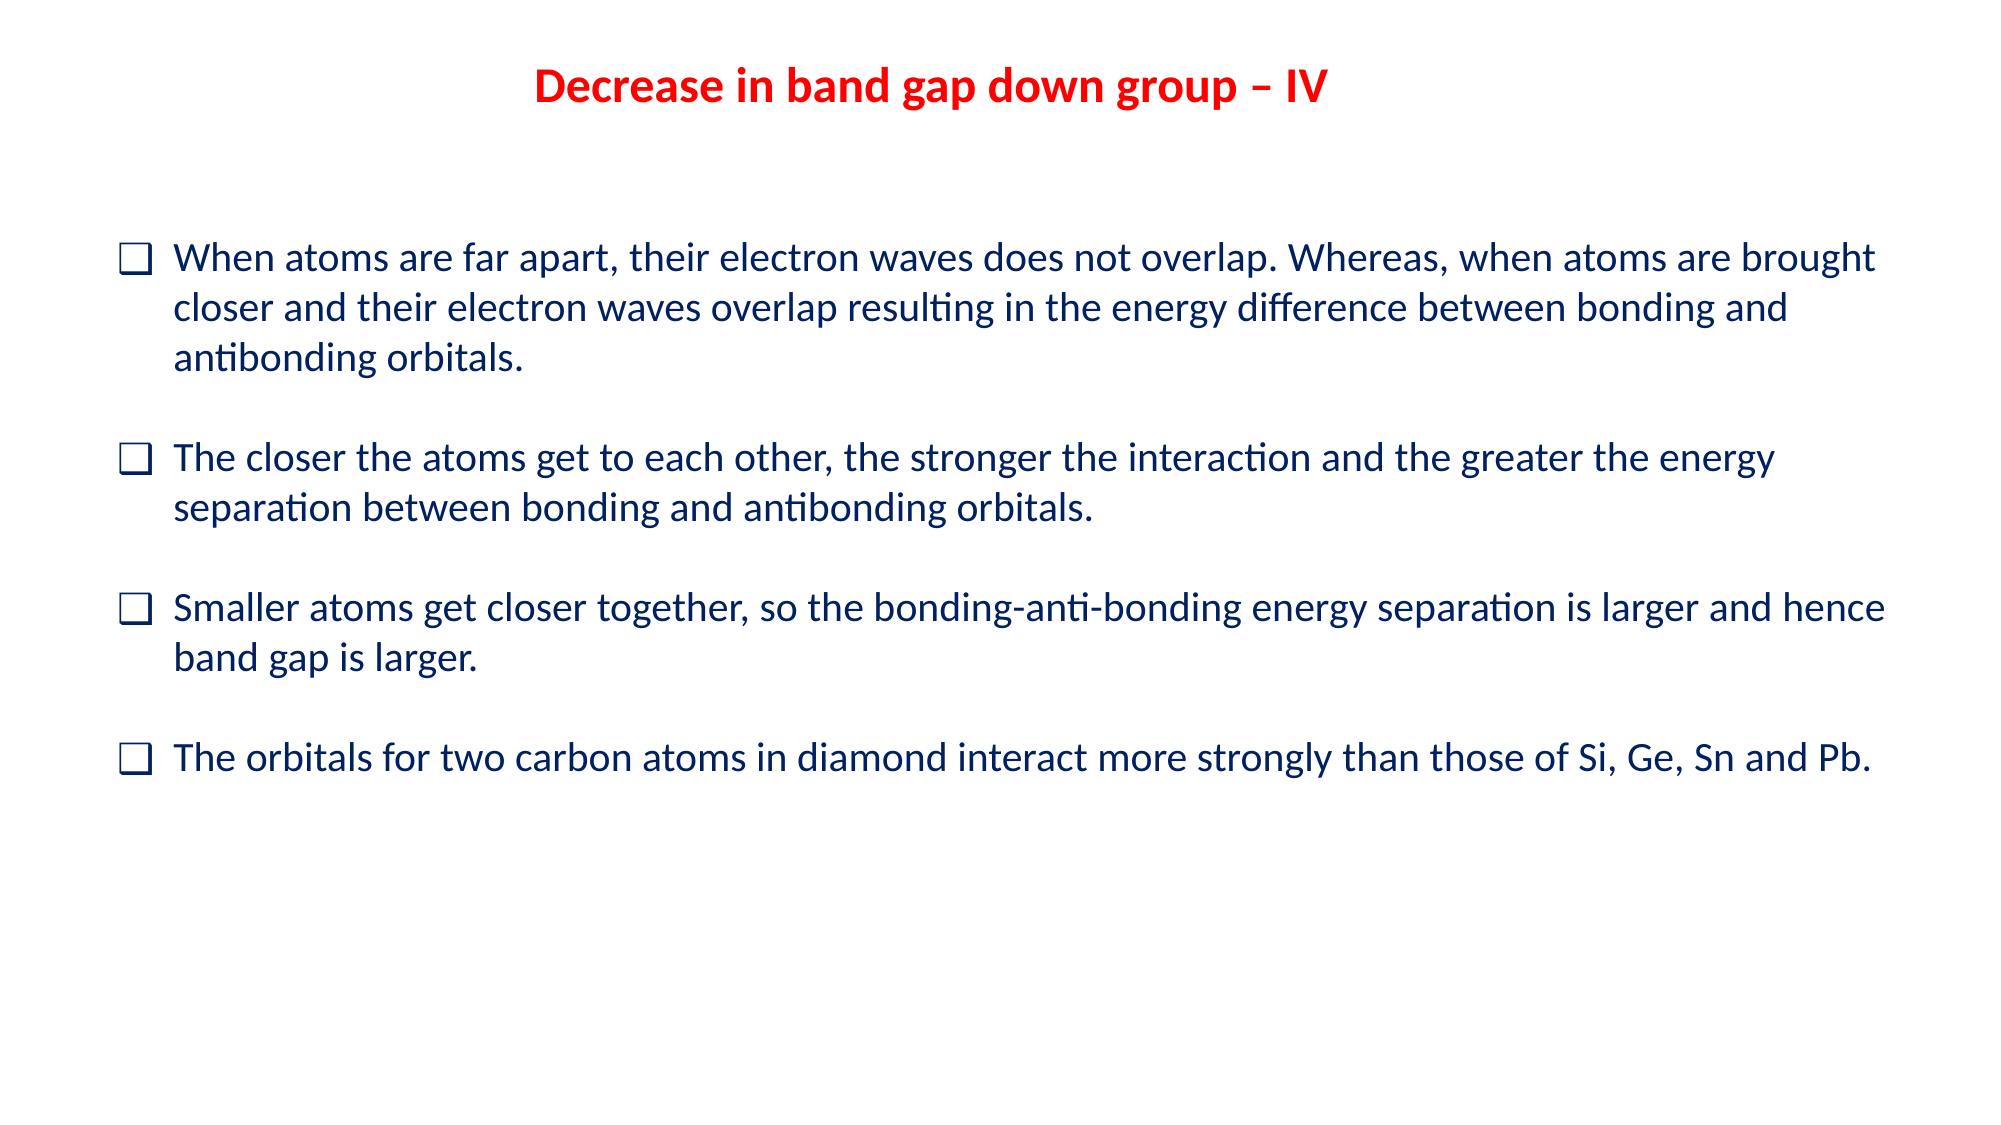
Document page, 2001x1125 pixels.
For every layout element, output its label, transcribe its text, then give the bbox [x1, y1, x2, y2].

text_box Decrease in band gap down group – IV [519, 44, 1352, 120]
text_box When atoms are far apart, their electron waves does not overlap. Whereas, when atoms are brought closer and their electron waves overlap resulting in the energy difference between bonding and antibonding orbitals. The closer the atoms get to each other, the stronger the interaction and the greater the energy separation between bonding and antibonding orbitals. Smaller atoms get closer together, so the bonding-anti-bonding energy separation is larger and hence band gap is larger. The orbitals for two carbon atoms in diamond interact more strongly than those of Si, Ge, Sn and Pb. [102, 222, 1925, 788]
